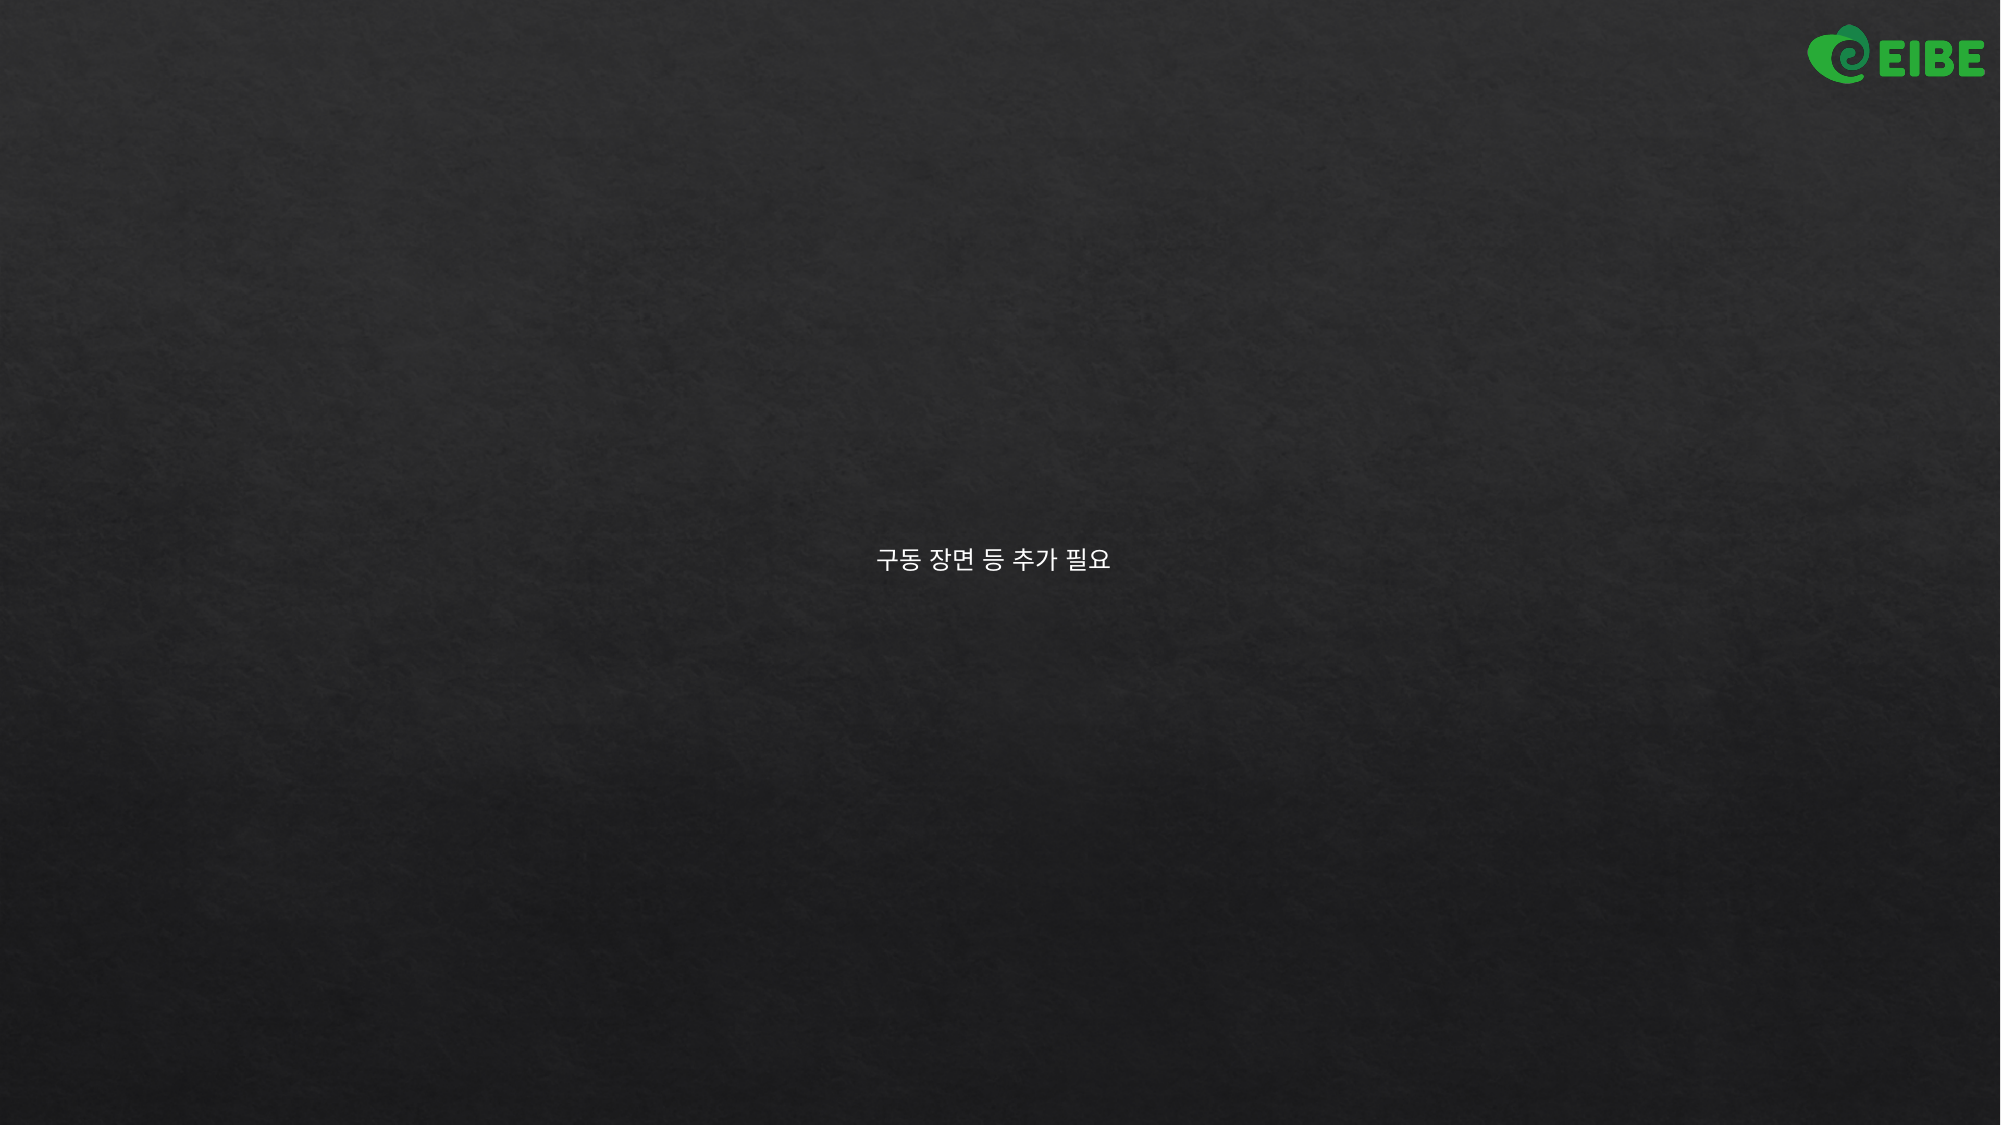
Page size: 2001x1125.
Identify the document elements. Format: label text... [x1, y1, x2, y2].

text_box 구동 장면 등 추가 필요 [862, 536, 1572, 612]
picture [1792, 0, 2000, 110]
